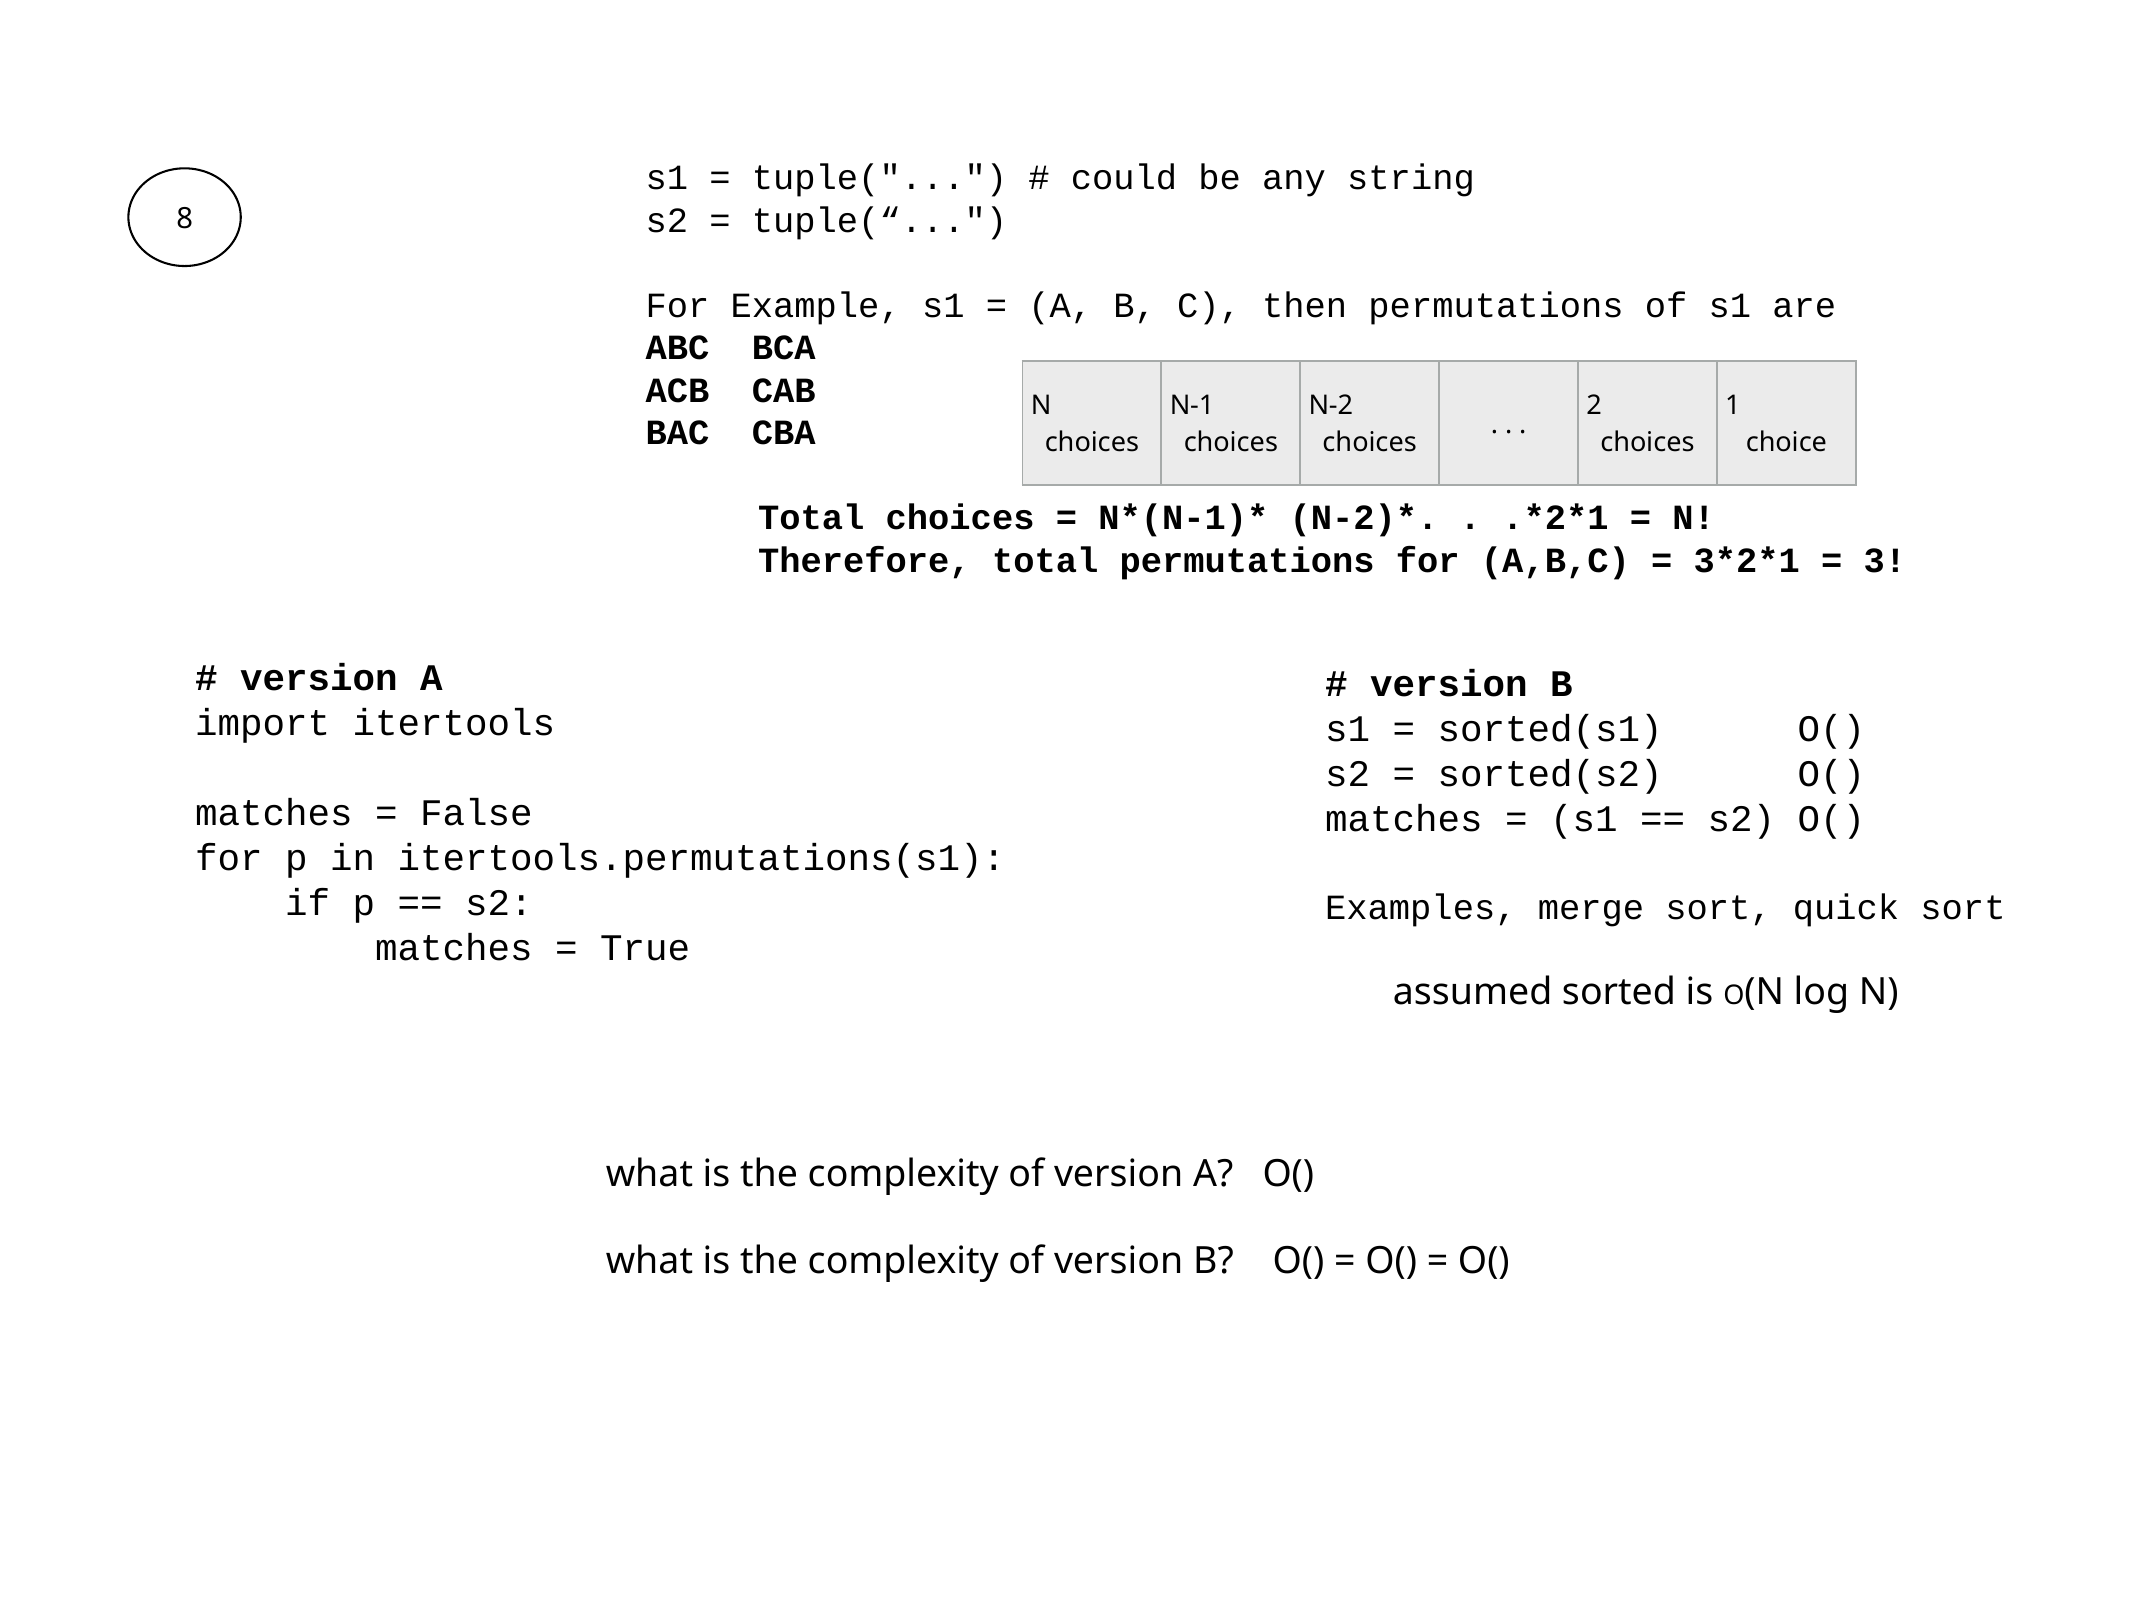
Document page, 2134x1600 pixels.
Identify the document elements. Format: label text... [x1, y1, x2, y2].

text_box what is the complexity of version B? O() = O() = O() [597, 1227, 2121, 1326]
text_box s1 = tuple("...") # could be any string s2 = tuple(“...") For Example, s1 = (A, B, C), then permutations of s1 are ABC BCA ACB CAB BAC CBA Total choices = N*(N-1)* (N-2)*. . .*2*1 = N! Therefore, total permutations for (A,B,C) = 3*2*1 = 3! [637, 145, 2081, 729]
text_box # version A import itertools matches = False for p in itertools.permutations(s1): if p == s2: matches = True [186, 644, 1319, 1117]
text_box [1316, 650, 2048, 1057]
text_box 8 [128, 168, 241, 267]
text_box what is the complexity of version A? O() [597, 1140, 1508, 1227]
